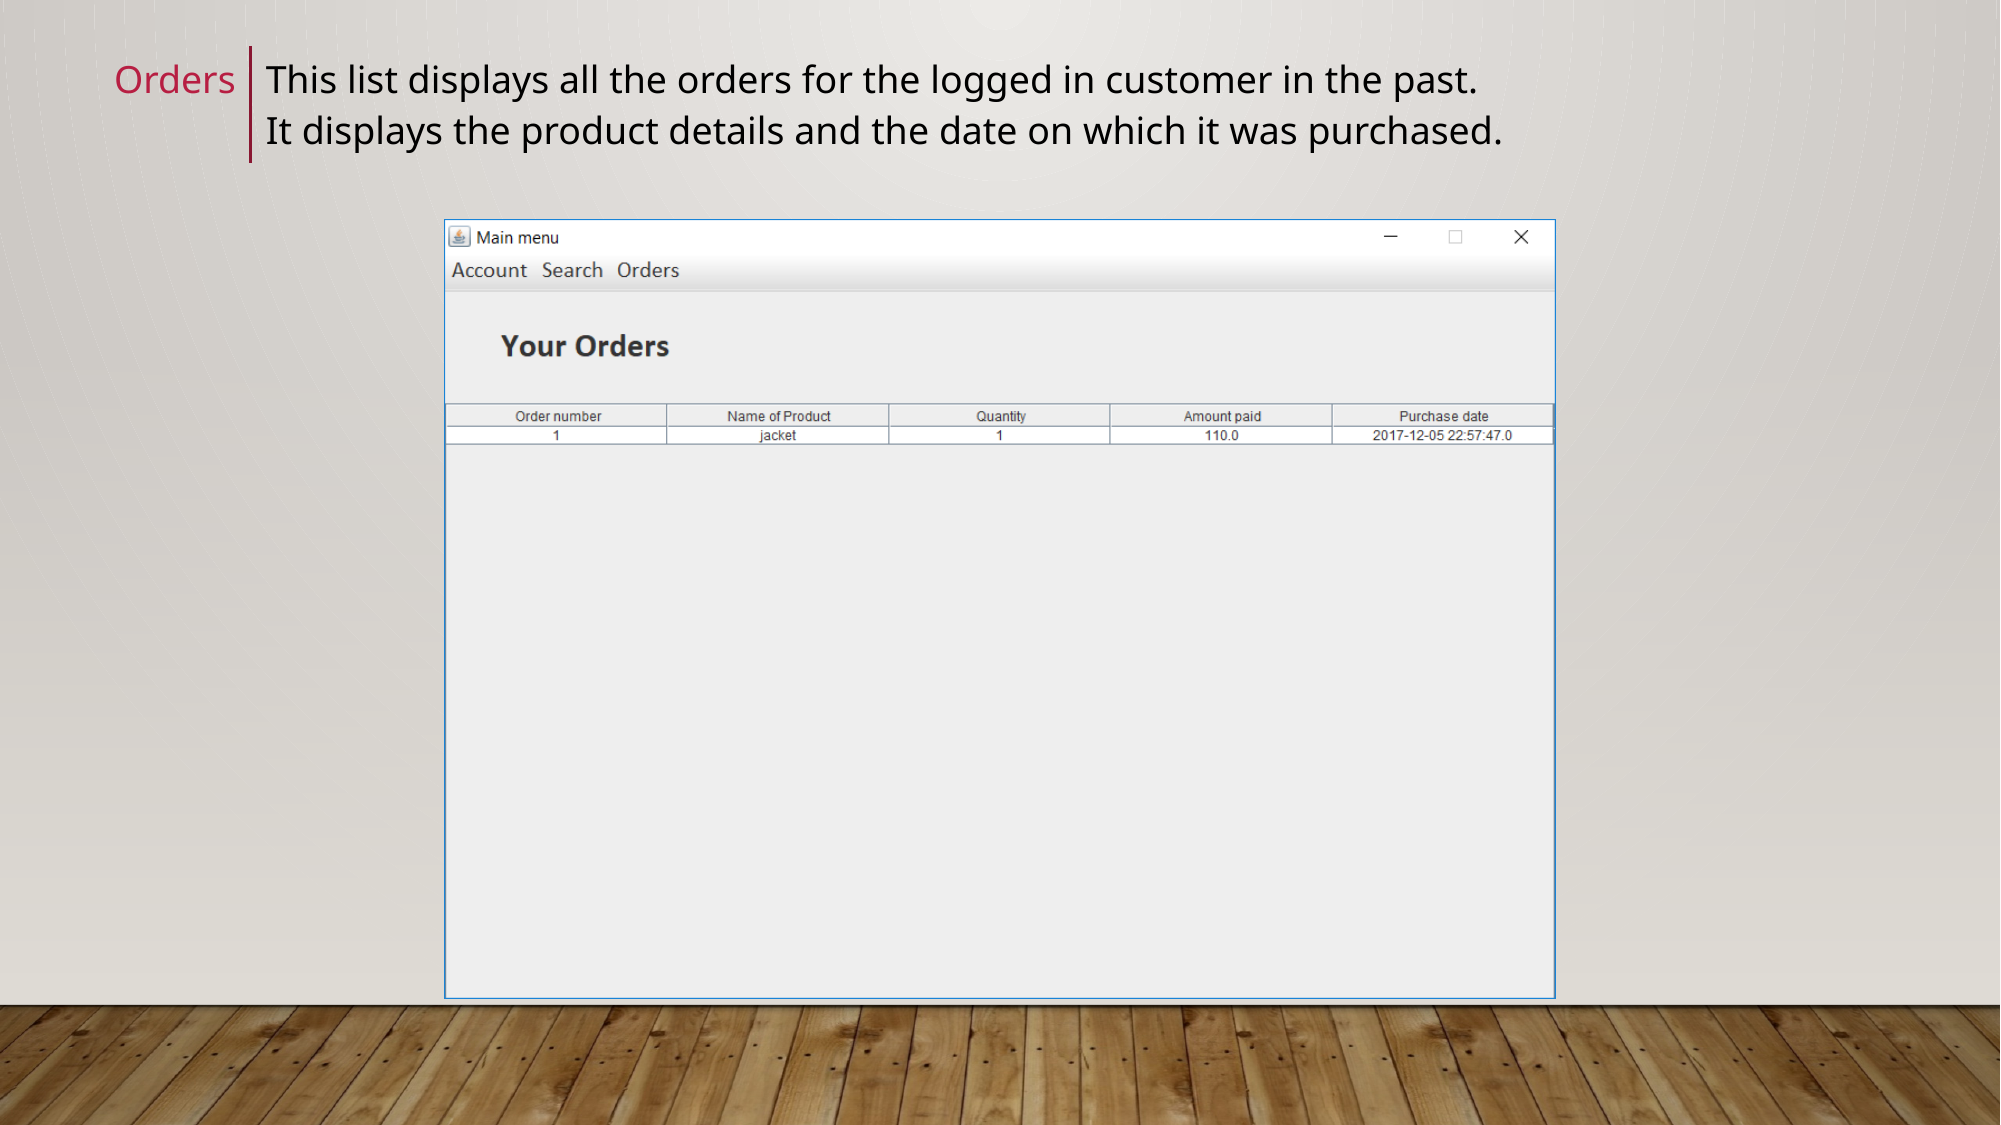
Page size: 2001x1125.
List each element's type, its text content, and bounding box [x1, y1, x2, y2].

picture [0, 1005, 2000, 1125]
picture [443, 219, 1557, 999]
table_header This list displays all the orders for the logged in customer in the past. It displays the product details and the date on which it was purchased. [252, 46, 1980, 163]
table_header Orders [20, 46, 249, 163]
